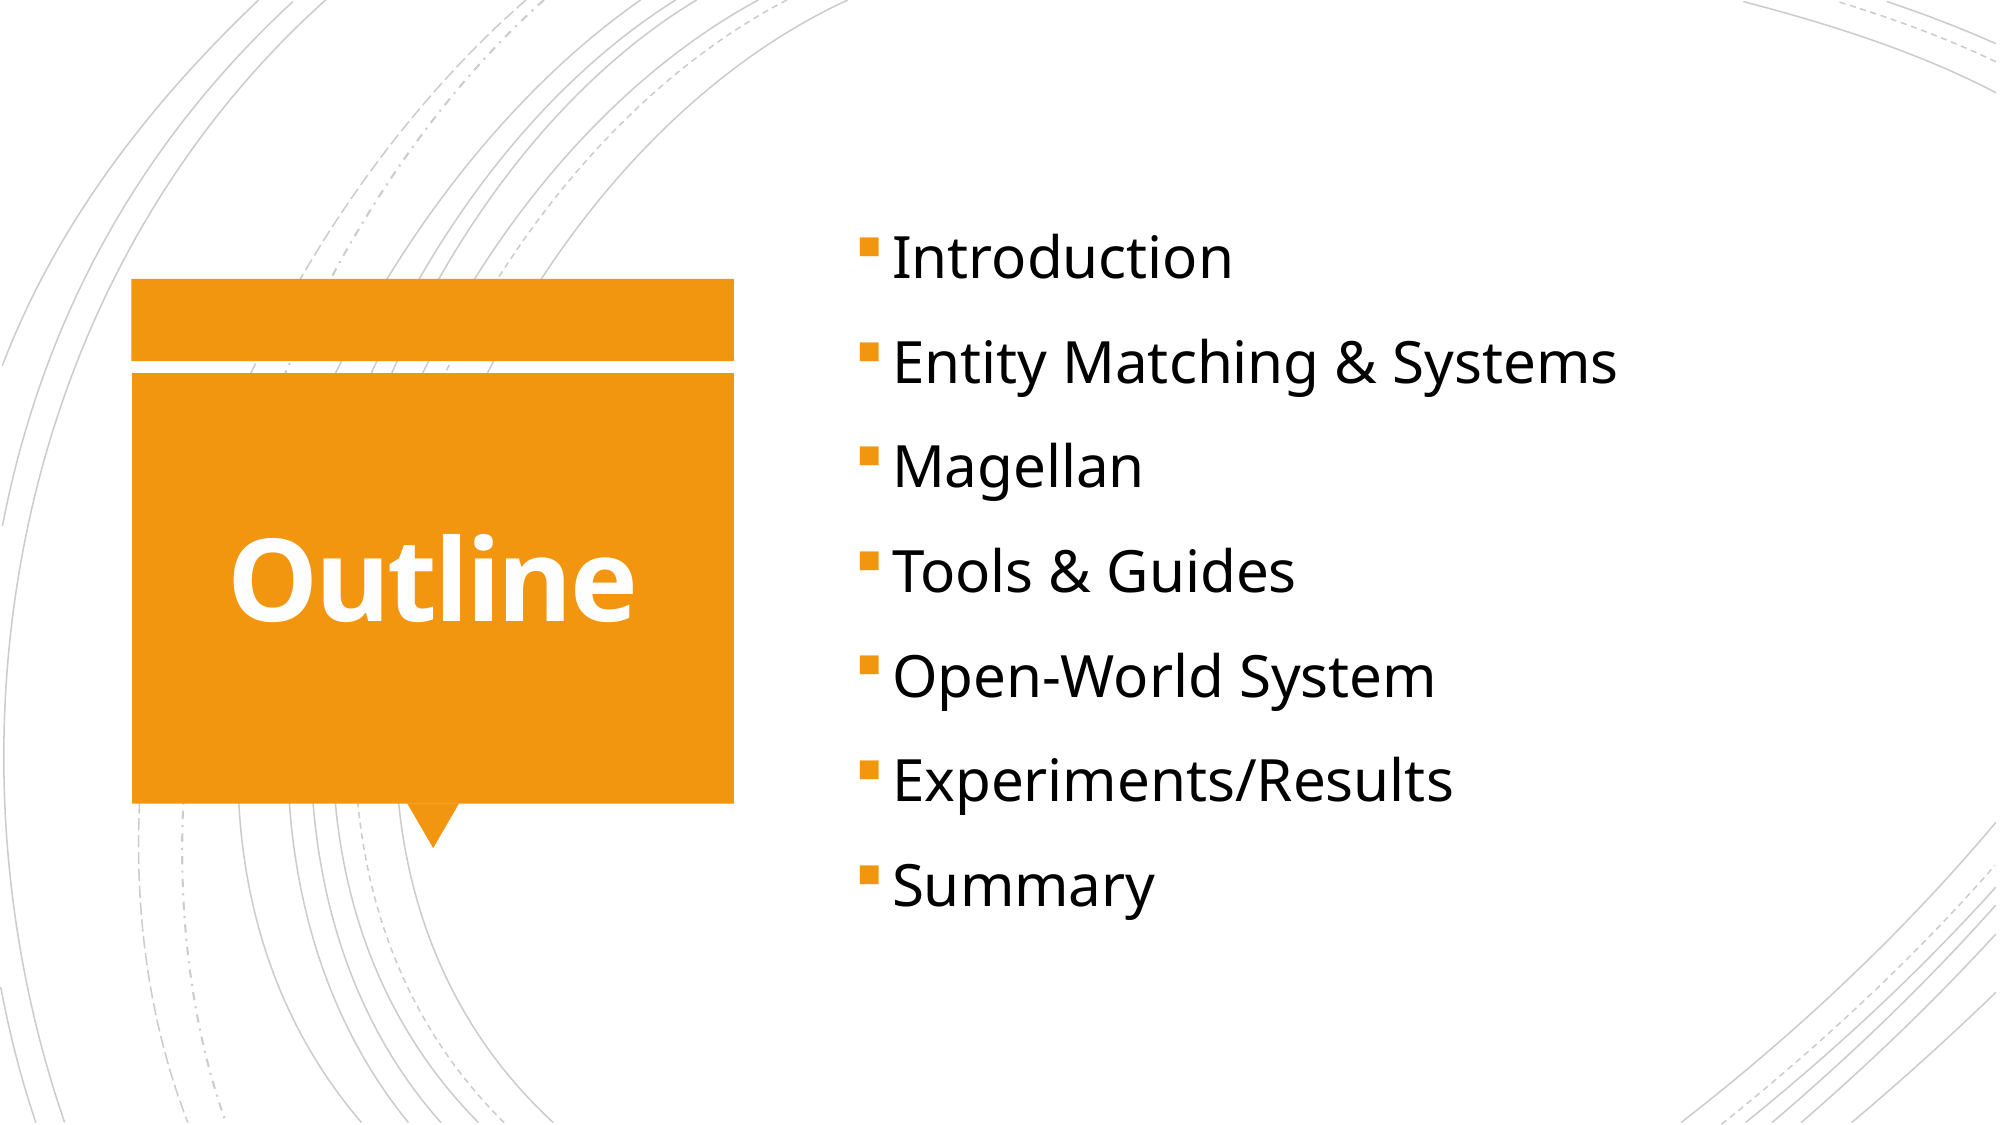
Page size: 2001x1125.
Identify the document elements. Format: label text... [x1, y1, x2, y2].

title Outline [145, 385, 720, 789]
list Introduction Entity Matching & Systems Magellan Tools & Guides Open-World System Experiments/Results Summary [839, 131, 1871, 993]
